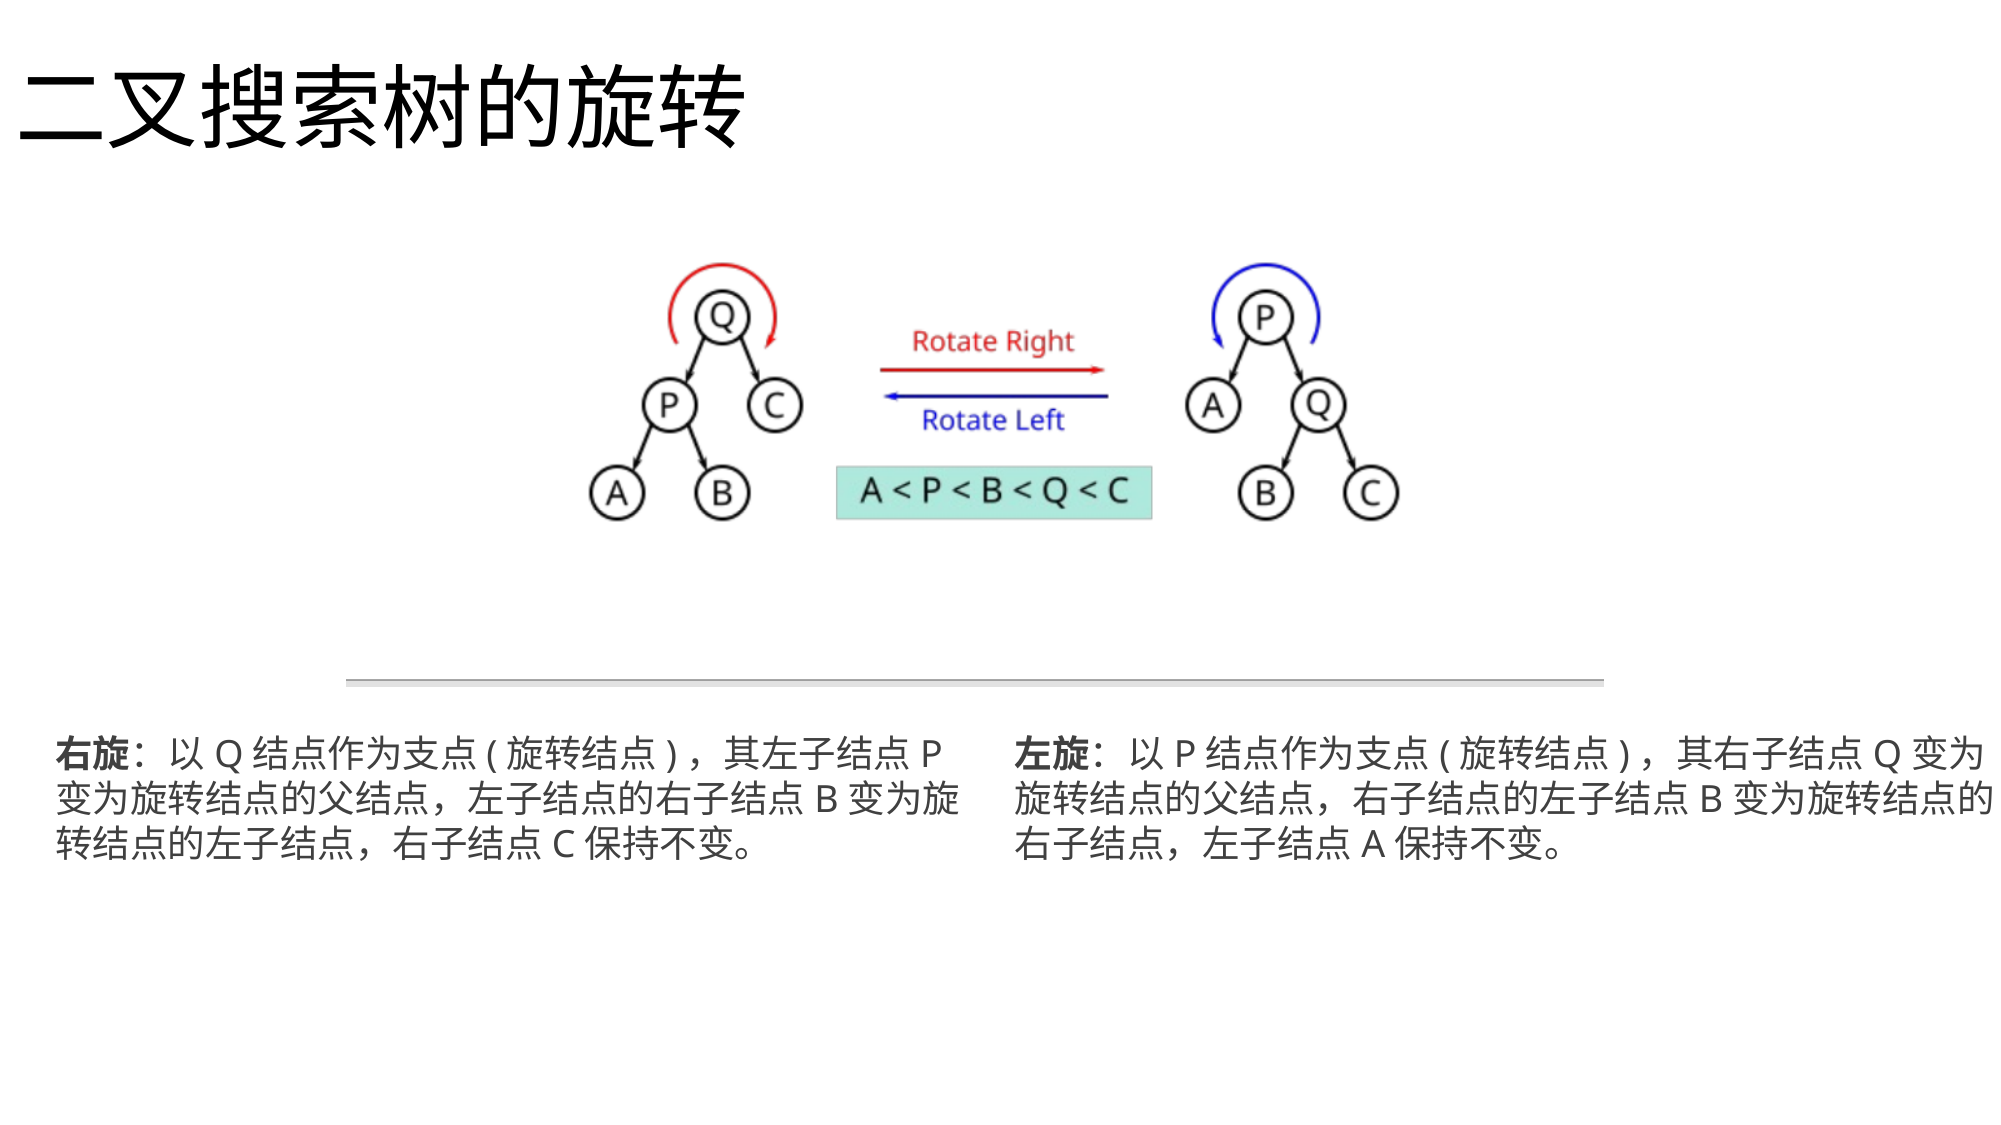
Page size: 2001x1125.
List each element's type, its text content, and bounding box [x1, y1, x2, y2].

text_box 右旋：以Q结点作为支点(旋转结点)，其左子结点P变为旋转结点的父结点，左子结点的右子结点B变为旋转结点的左子结点，右子结点C保持不变。 [40, 722, 1000, 873]
title 二叉搜索树的旋转 [0, 3, 1725, 221]
picture [346, 166, 1604, 687]
text_box 左旋：以P结点作为支点(旋转结点)，其右子结点Q变为旋转结点的父结点，右子结点的左子结点B变为旋转结点的右子结点，左子结点A保持不变。 [1000, 722, 2000, 873]
